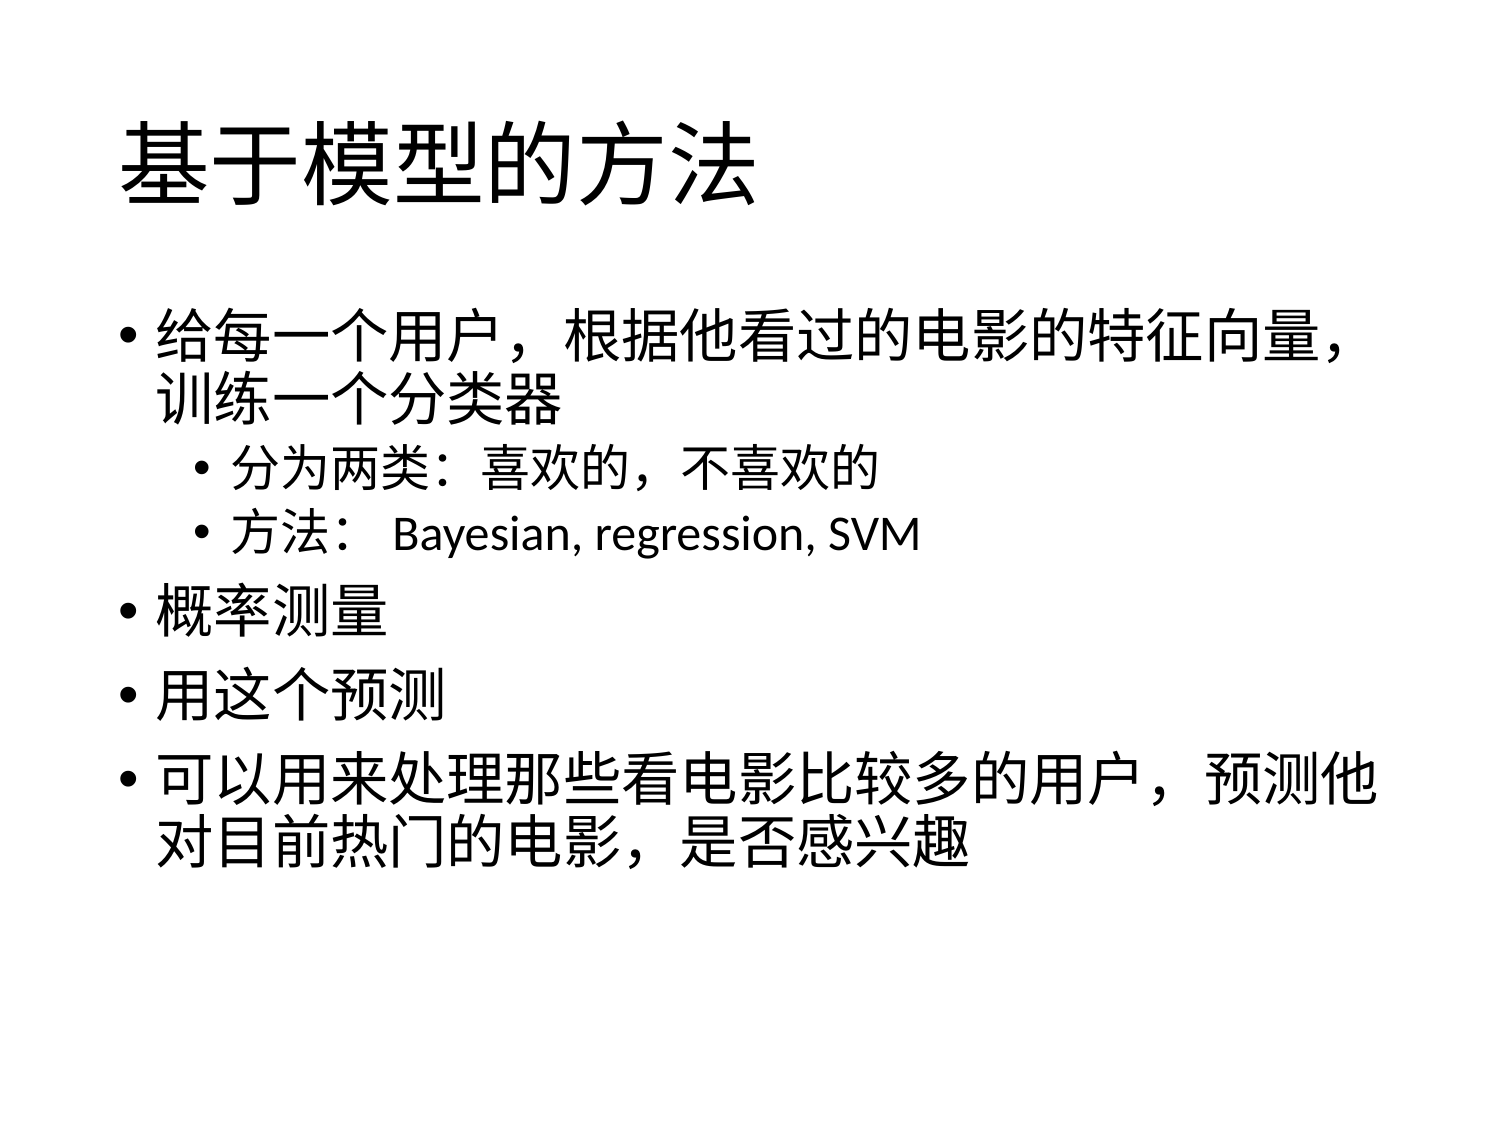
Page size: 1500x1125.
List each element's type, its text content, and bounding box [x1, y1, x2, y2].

title 基于模型的方法 [103, 59, 1397, 278]
list 给每一个用户，根据他看过的电影的特征向量，训练一个分类器 分为两类：喜欢的，不喜欢的 方法：Bayesian, regression, SVM 概率测量 用这个预测 可以用来处理那些看电影比较多的用户，预测他对目前热门的电影，是否感兴趣 [103, 299, 1397, 1014]
